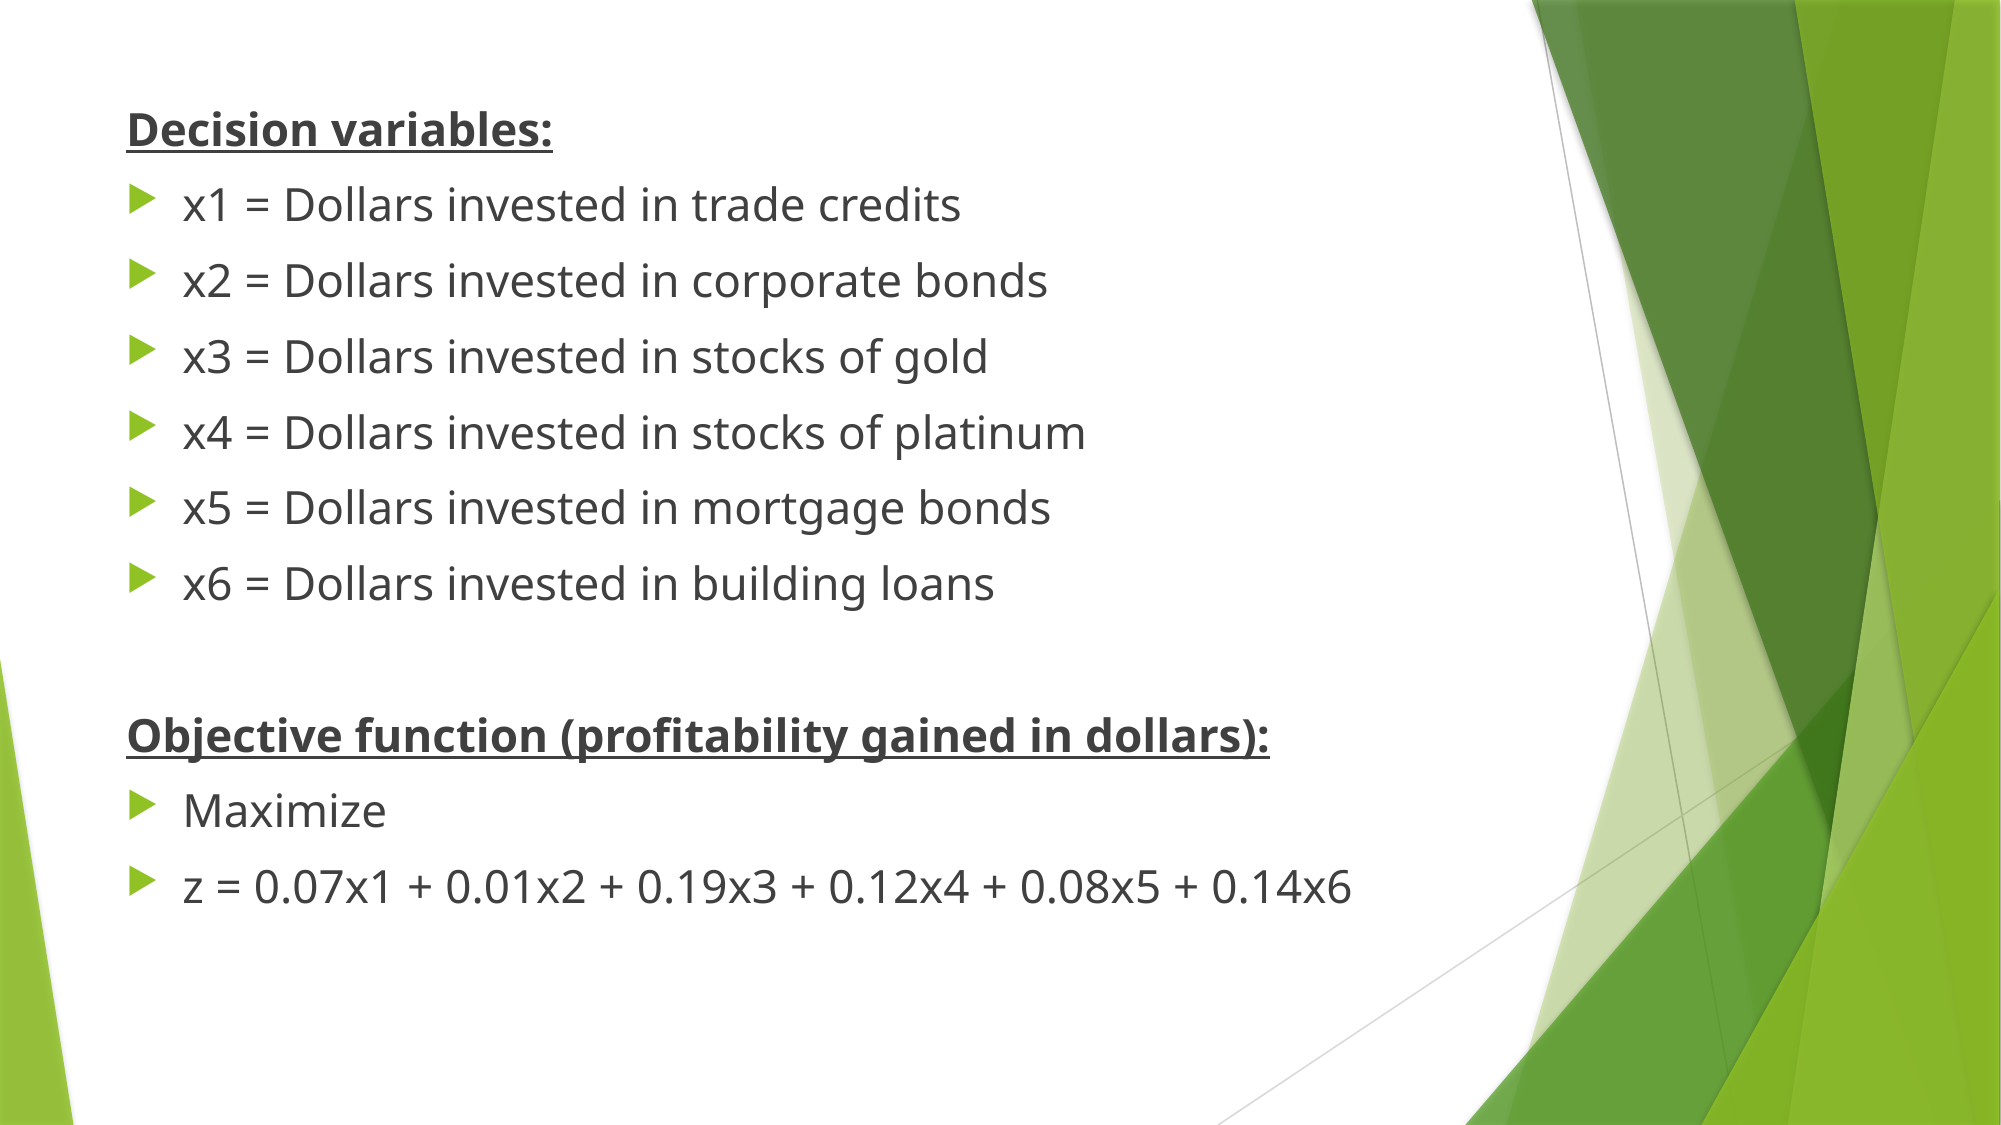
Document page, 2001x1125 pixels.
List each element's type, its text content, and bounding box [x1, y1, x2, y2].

list Decision variables: x1 = Dollars invested in trade credits x2 = Dollars invested in corporate bonds x3 = Dollars invested in stocks of gold x4 = Dollars invested in stocks of platinum x5 = Dollars invested in mortgage bonds x6 = Dollars invested in building loans Objective function (profitability gained in dollars): Maximize z = 0.07x1 + 0.01x2 + 0.19x3 + 0.12x4 + 0.08x5 + 0.14x6 [111, 92, 1522, 991]
